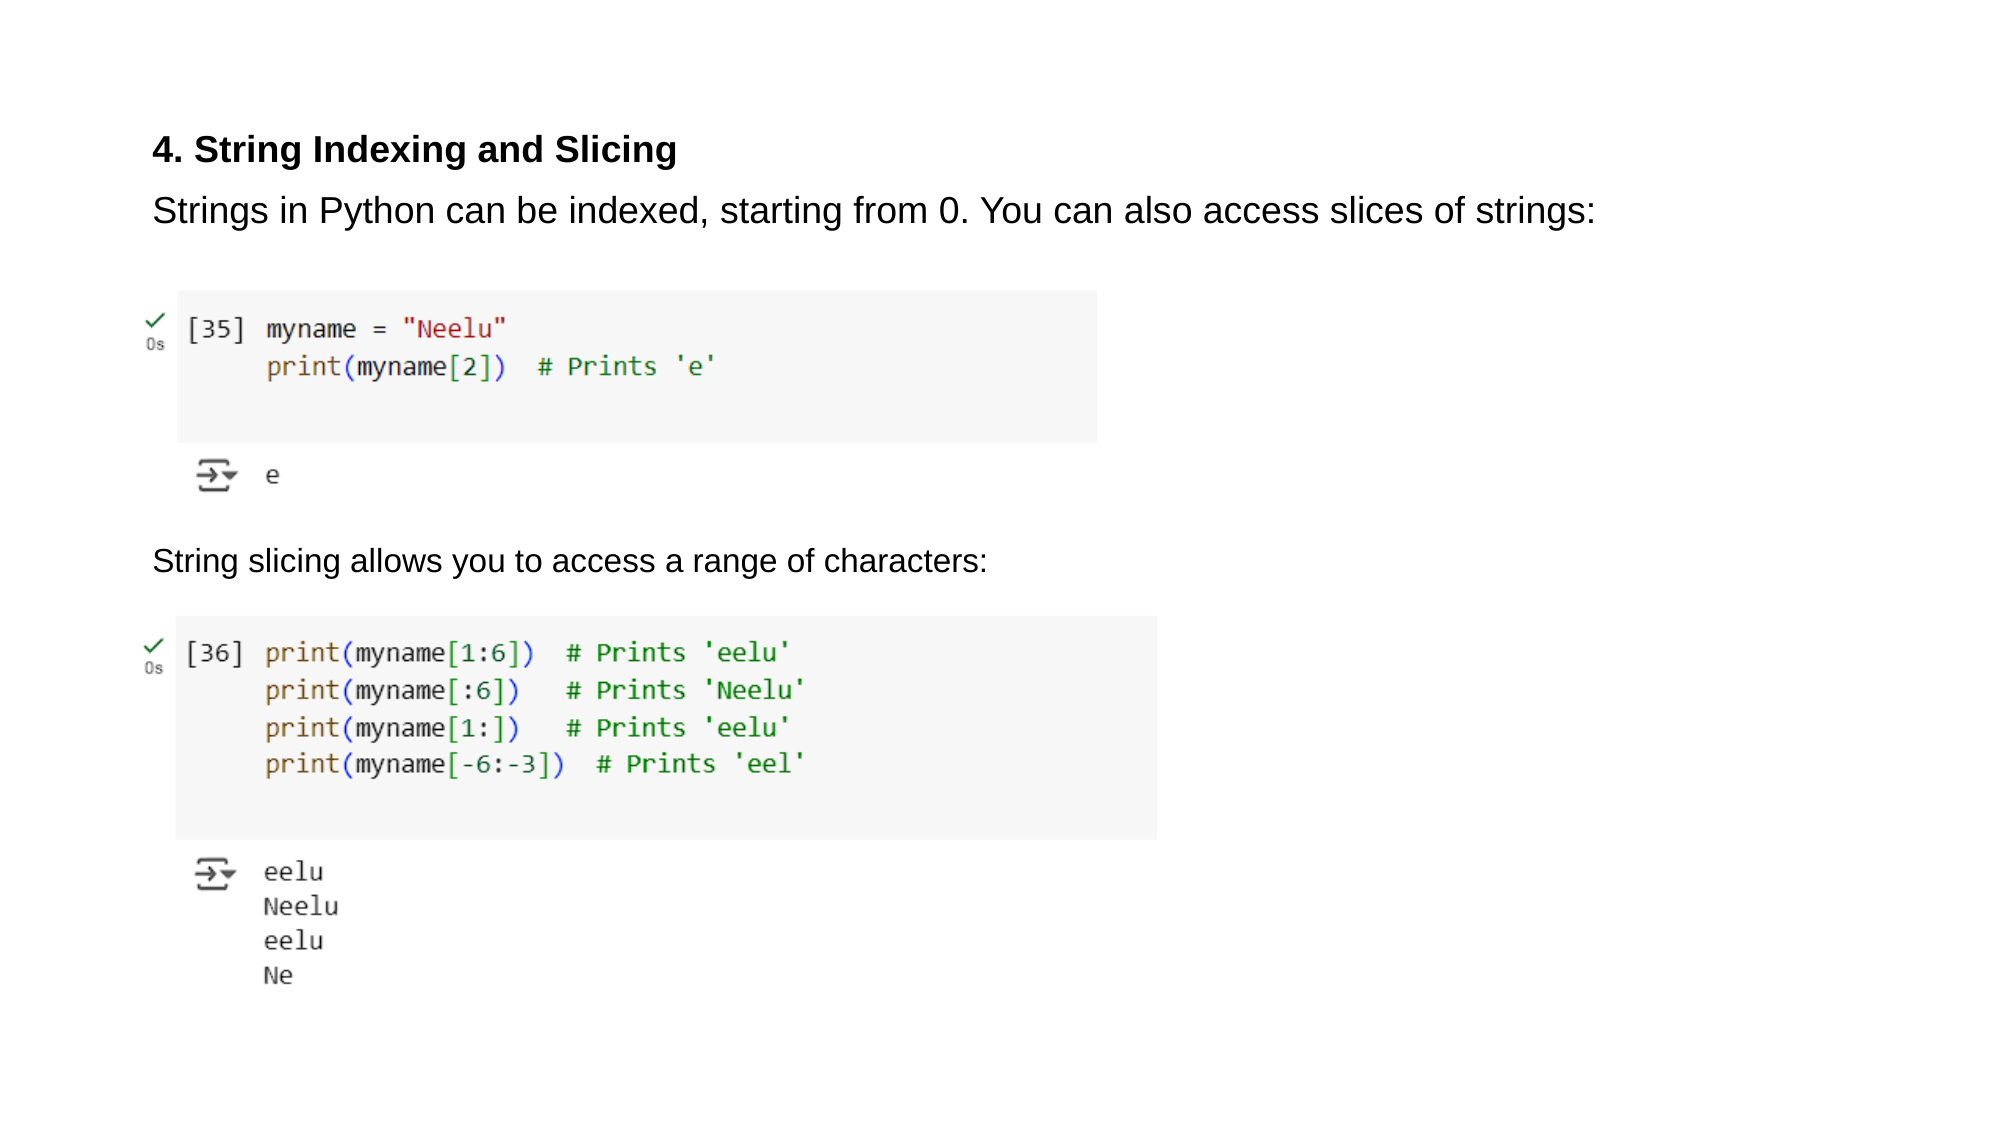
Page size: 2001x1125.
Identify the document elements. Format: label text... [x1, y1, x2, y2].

text_box String slicing allows you to access a range of characters: [137, 532, 1138, 587]
list 4. String Indexing and Slicing Strings in Python can be indexed, starting from 0. You can also access slices of strings: [137, 122, 1863, 1014]
picture [136, 598, 1157, 1003]
picture [136, 253, 1098, 524]
